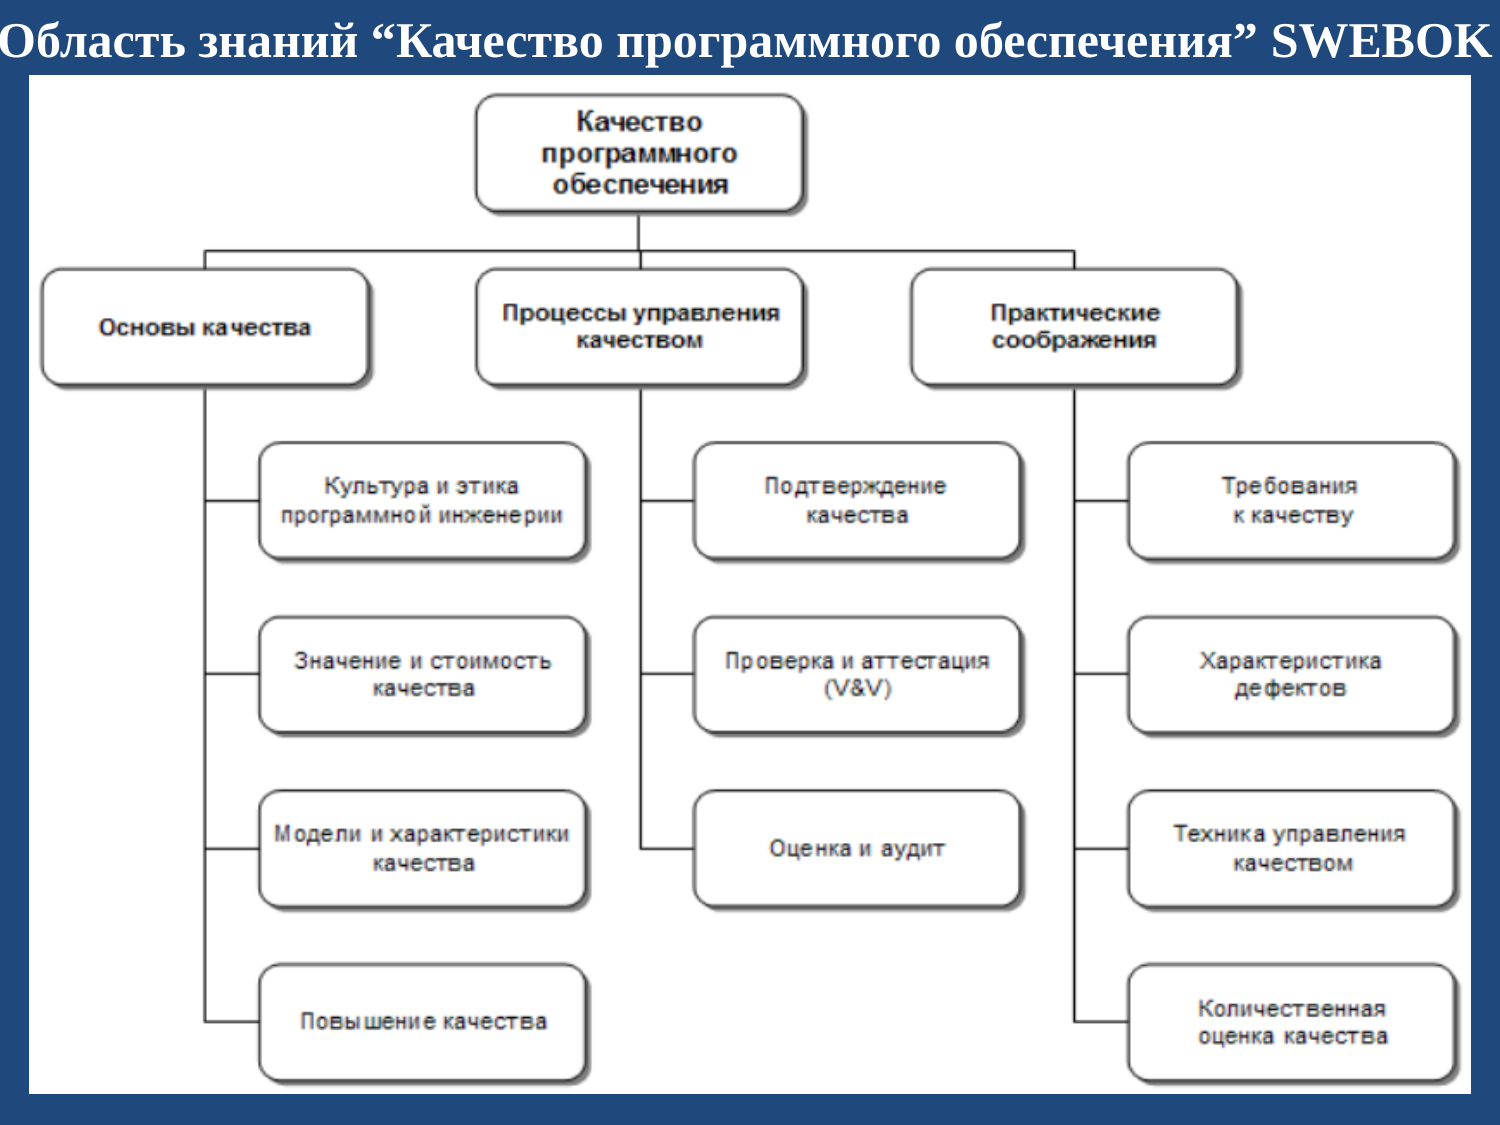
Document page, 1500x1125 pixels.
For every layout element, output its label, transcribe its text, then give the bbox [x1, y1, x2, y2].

picture [29, 75, 1471, 1095]
text_box Область знаний “Качество программного обеспечения” SWEBOK [0, 0, 1500, 75]
